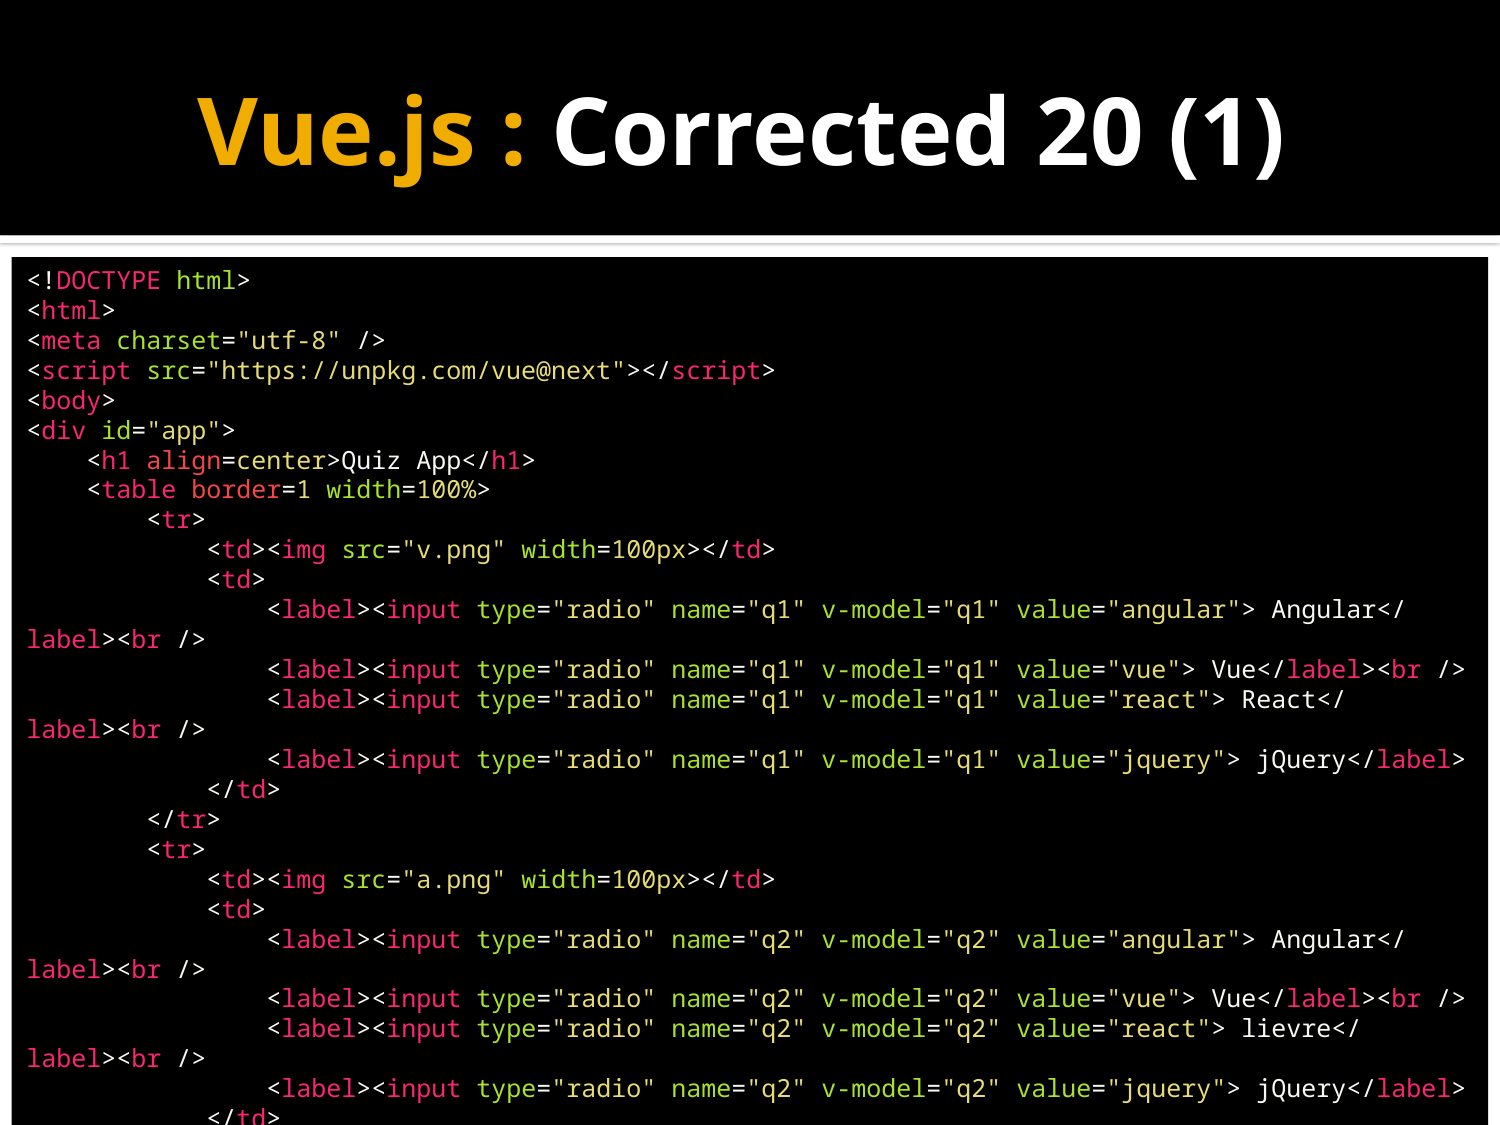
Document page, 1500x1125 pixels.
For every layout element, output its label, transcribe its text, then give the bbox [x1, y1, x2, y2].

title Vue.js : Corrected 20 (1) [75, 24, 1425, 231]
text_box <!DOCTYPE html> <html> <meta charset="utf-8" /> <script src="https://unpkg.com/vue@next"></script> <body> <div id="app"> <h1 align=center>Quiz App</h1> <table border=1 width=100%> <tr> <td><img src="v.png" width=100px></td> <td> <label><input type="radio" name="q1" v-model="q1" value="angular"> Angular</label><br /> <label><input type="radio" name="q1" v-model="q1" value="vue"> Vue</label><br /> <label><input type="radio" name="q1" v-model="q1" value="react"> React</label><br /> <label><input type="radio" name="q1" v-model="q1" value="jquery"> jQuery</label> </td> </tr> <tr> <td><img src="a.png" width=100px></td> <td> <label><input type="radio" name="q2" v-model="q2" value="angular"> Angular</label><br /> <label><input type="radio" name="q2" v-model="q2" value="vue"> Vue</label><br /> <label><input type="radio" name="q2" v-model="q2" value="react"> lievre</label><br /> <label><input type="radio" name="q2" v-model="q2" value="jquery"> jQuery</label> </td> </tr> [11, 257, 1489, 1125]
